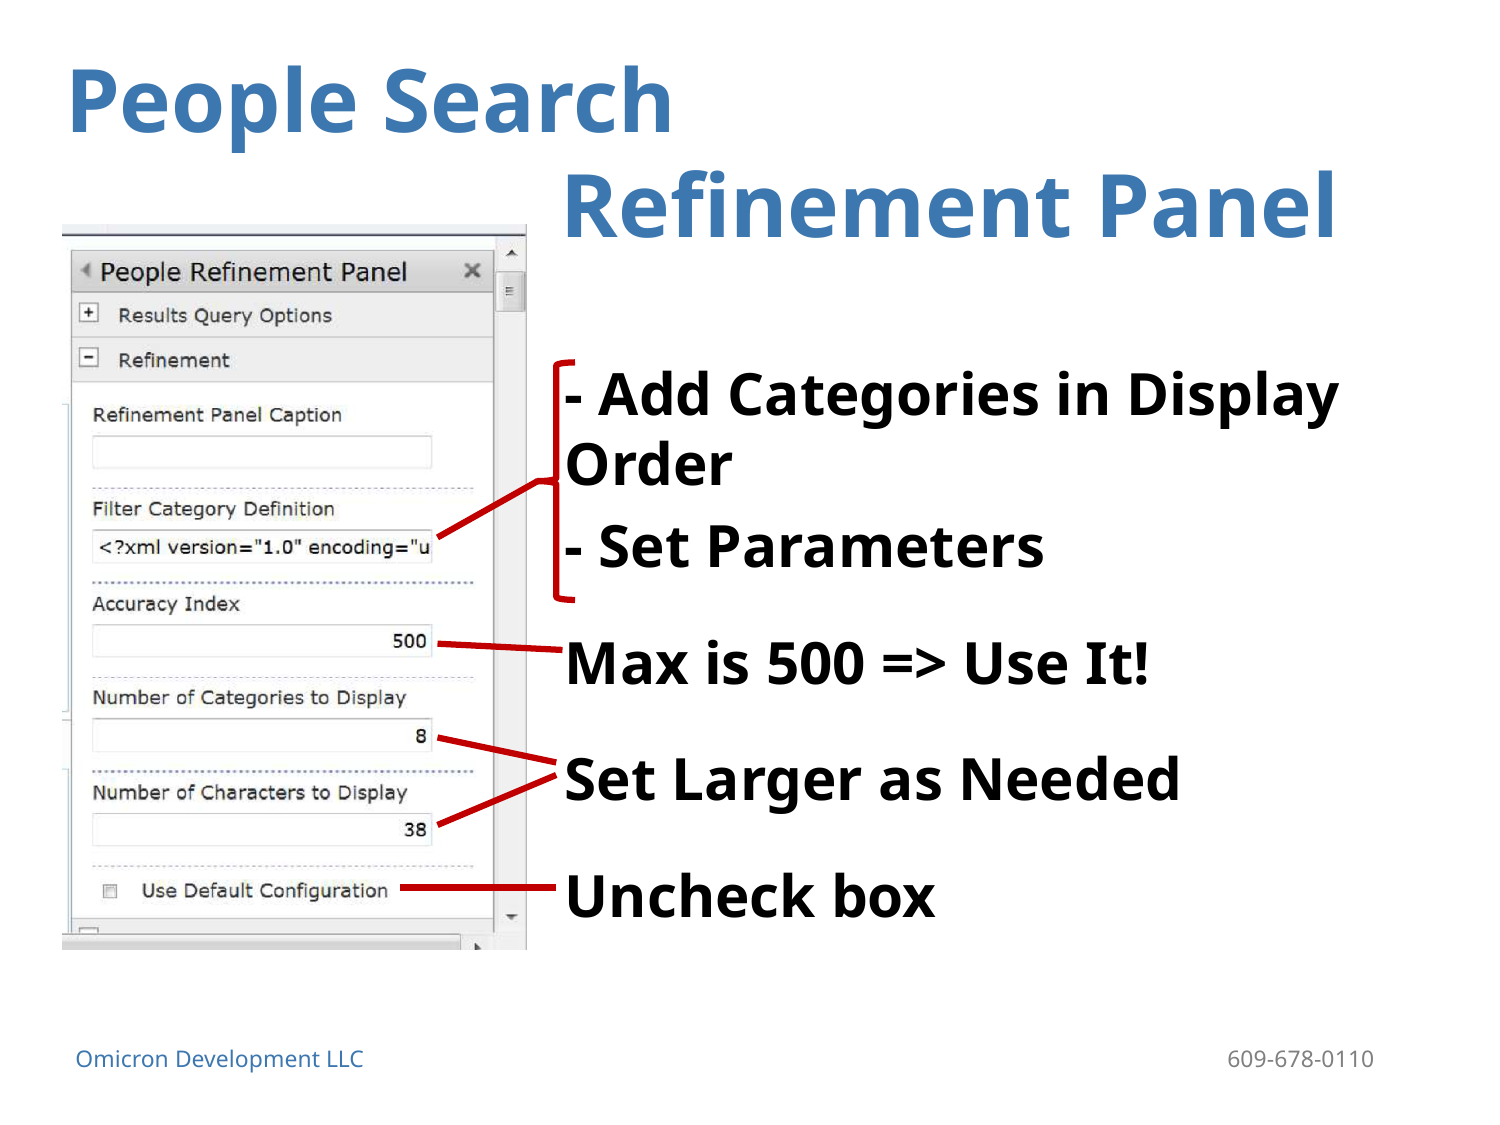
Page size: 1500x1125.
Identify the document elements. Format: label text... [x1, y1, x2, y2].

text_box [437, 643, 563, 651]
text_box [437, 480, 538, 538]
title People Search Refinement Panel [50, 35, 1467, 263]
list - Add Categories in Display Order - Set Parameters Max is 500 => Use It! Set Larger as Needed Uncheck box [549, 350, 1425, 950]
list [62, 224, 527, 951]
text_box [437, 737, 557, 763]
text_box [538, 362, 576, 600]
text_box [437, 774, 557, 826]
